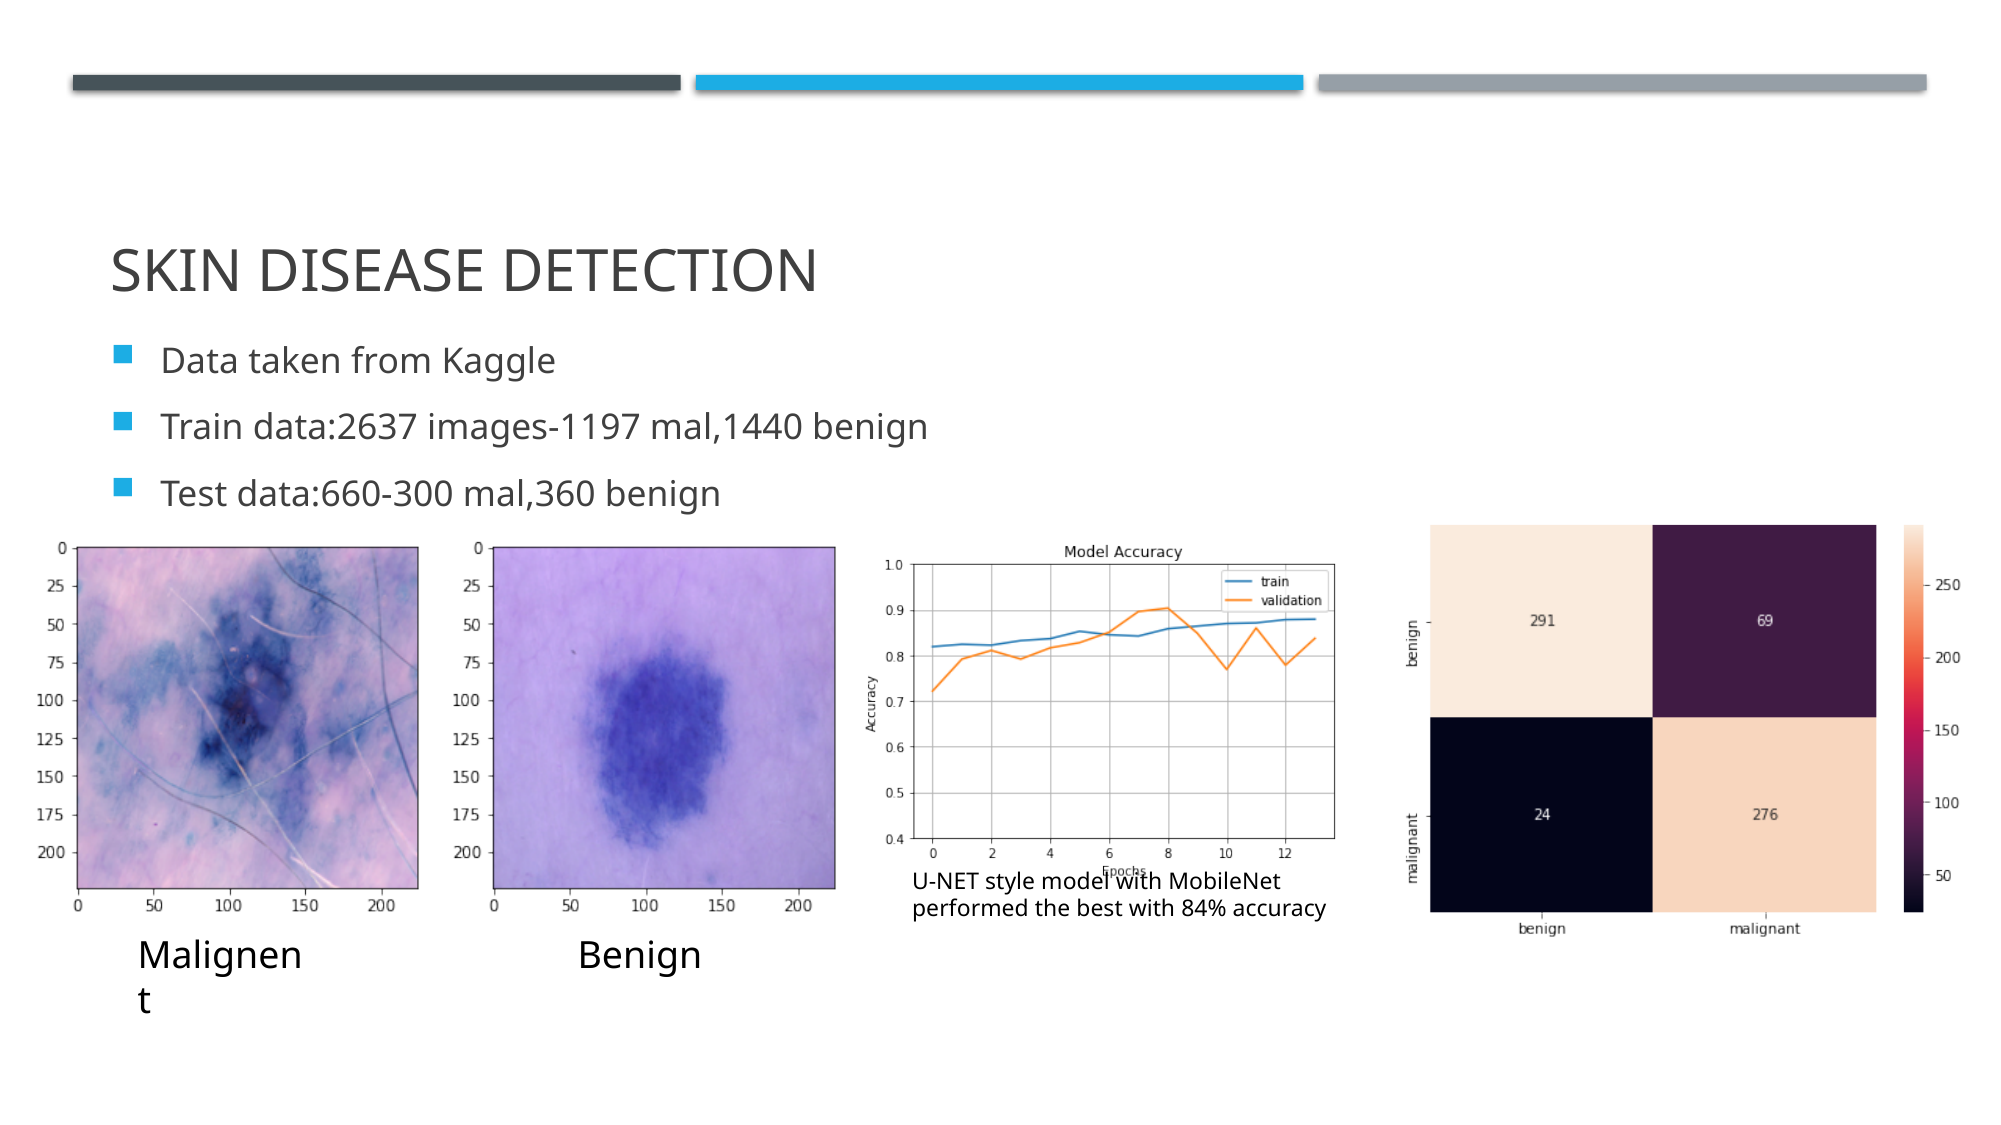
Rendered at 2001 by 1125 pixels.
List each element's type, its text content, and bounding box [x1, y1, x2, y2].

picture [1396, 515, 1971, 948]
text_box U-NET style model with MobileNet performed the best with 84% accuracy [897, 859, 1382, 929]
picture [441, 531, 844, 926]
text_box Malignent [122, 934, 329, 1029]
text_box Benign [562, 934, 723, 984]
title Skin Disease Detection [95, 115, 1905, 311]
picture [858, 535, 1344, 886]
picture [24, 531, 428, 926]
list Data taken from Kaggle Train data:2637 images-1197 mal,1440 benign Test data:660-300 mal,360 benign [95, 351, 1905, 563]
